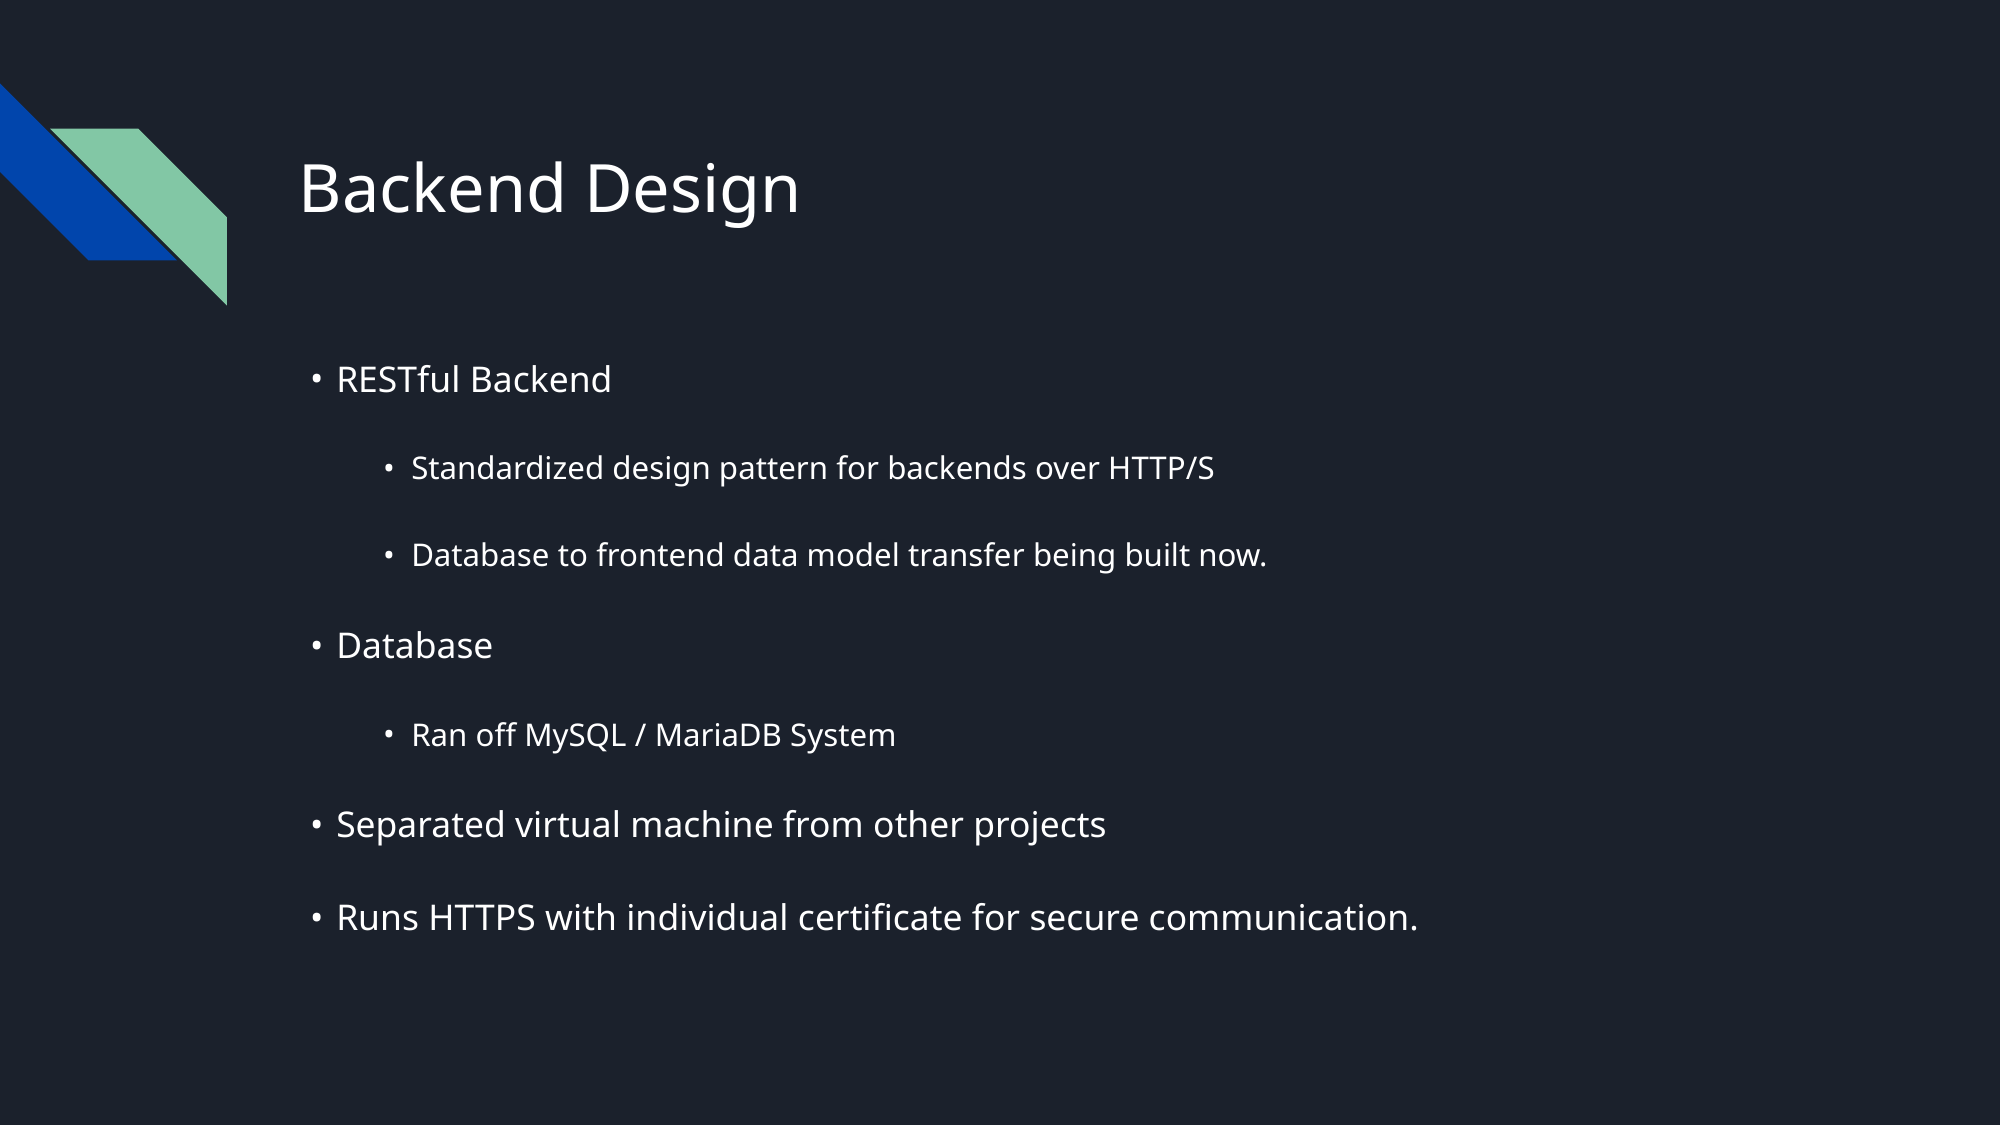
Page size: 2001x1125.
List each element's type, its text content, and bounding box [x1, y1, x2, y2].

title Backend Design [283, 86, 1824, 287]
list RESTful Backend Standardized design pattern for backends over HTTP/S Database to frontend data model transfer being built now. Database Ran off MySQL / MariaDB System Separated virtual machine from other projects Runs HTTPS with individual certificate for secure communication. [283, 342, 1824, 980]
